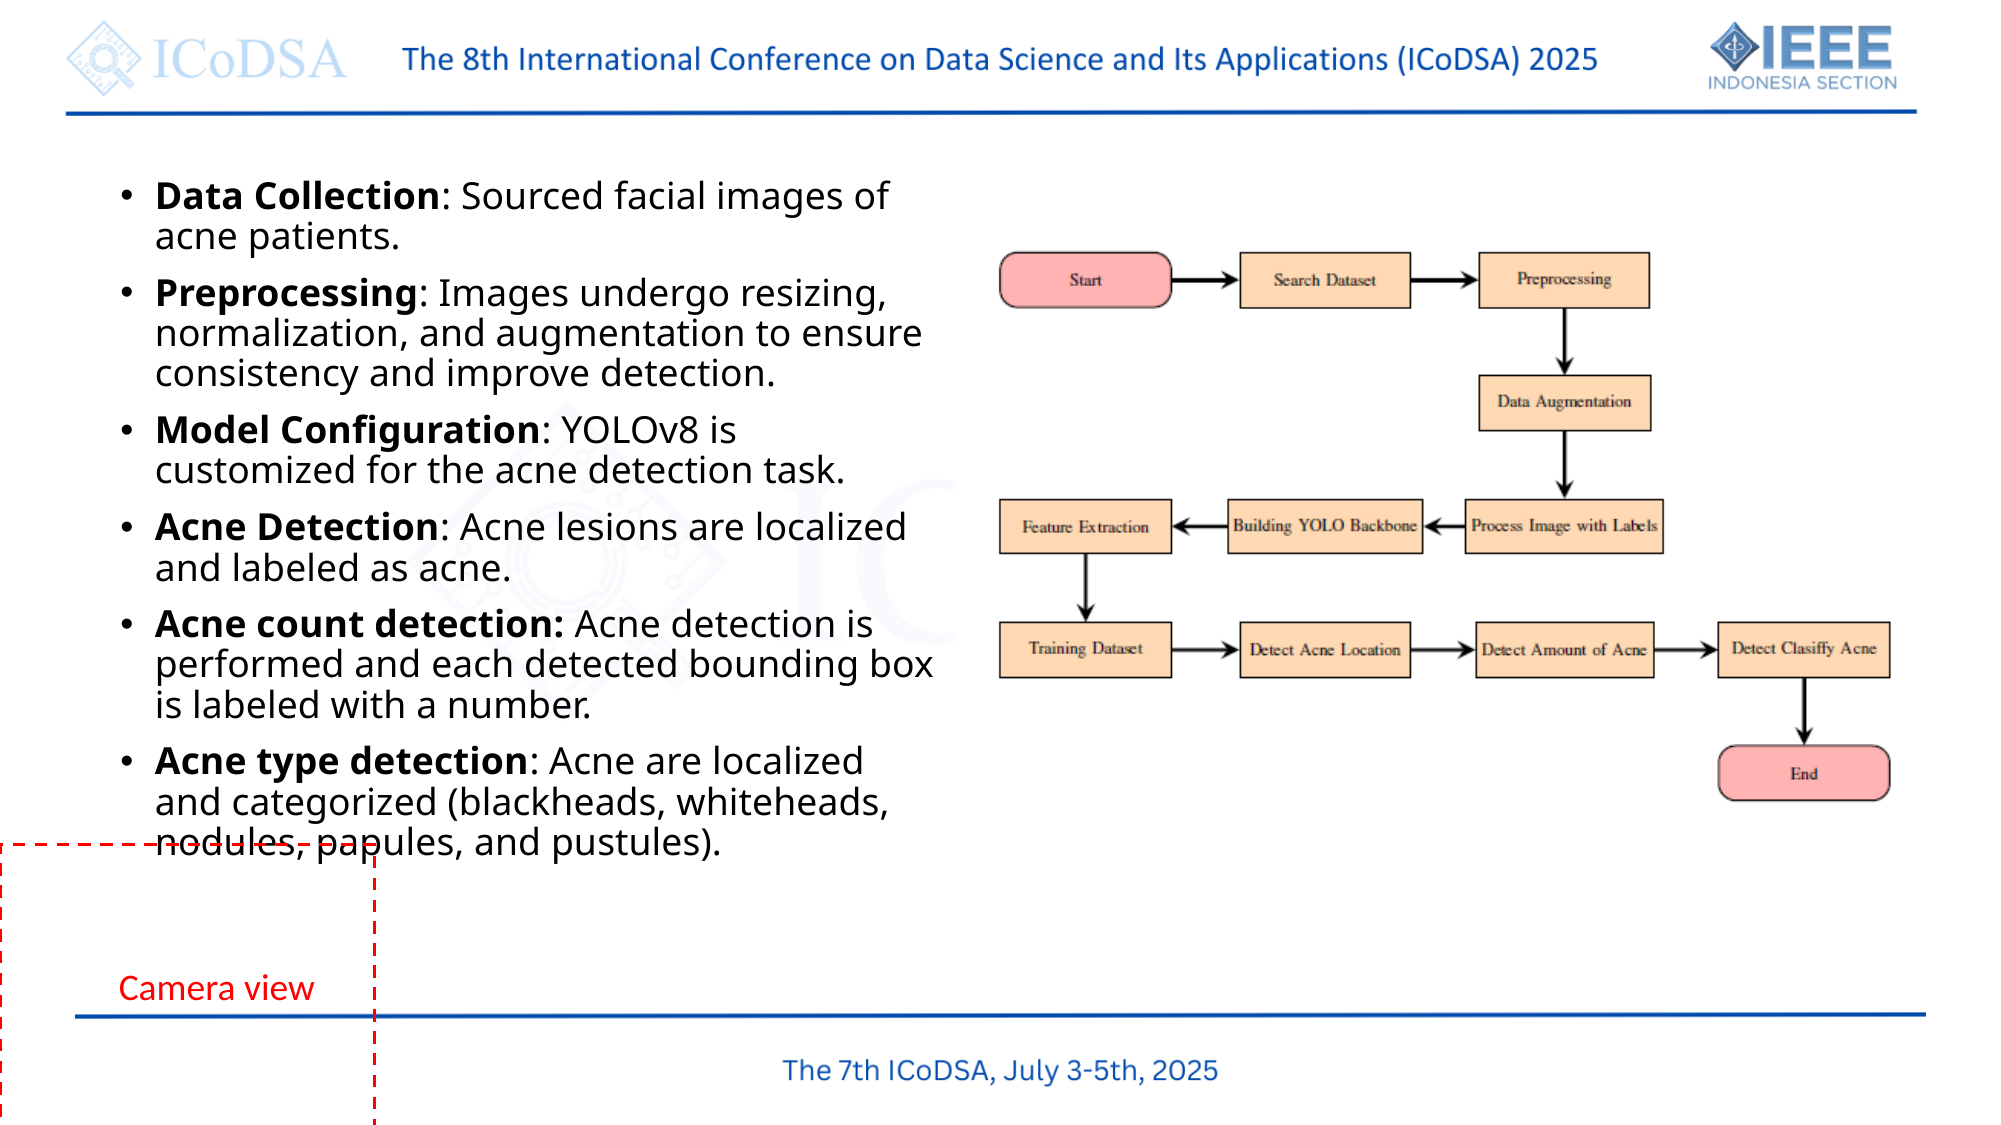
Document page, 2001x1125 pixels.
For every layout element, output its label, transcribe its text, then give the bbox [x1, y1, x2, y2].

picture [0, 0, 2001, 1125]
list Data Collection: Sourced facial images of acne patients. Preprocessing: Images undergo resizing, normalization, and augmentation to ensure consistency and improve detection. Model Configuration: YOLOv8 is customized for the acne detection task. Acne Detection: Acne lesions are localized and labeled as acne. Acne count detection: Acne detection is performed and each detected bounding box is labeled with a number. Acne type detection: Acne are localized and categorized (blackheads, whiteheads, nodules, papules, and pustules). [105, 169, 956, 884]
text_box Camera view [0, 843, 376, 1125]
